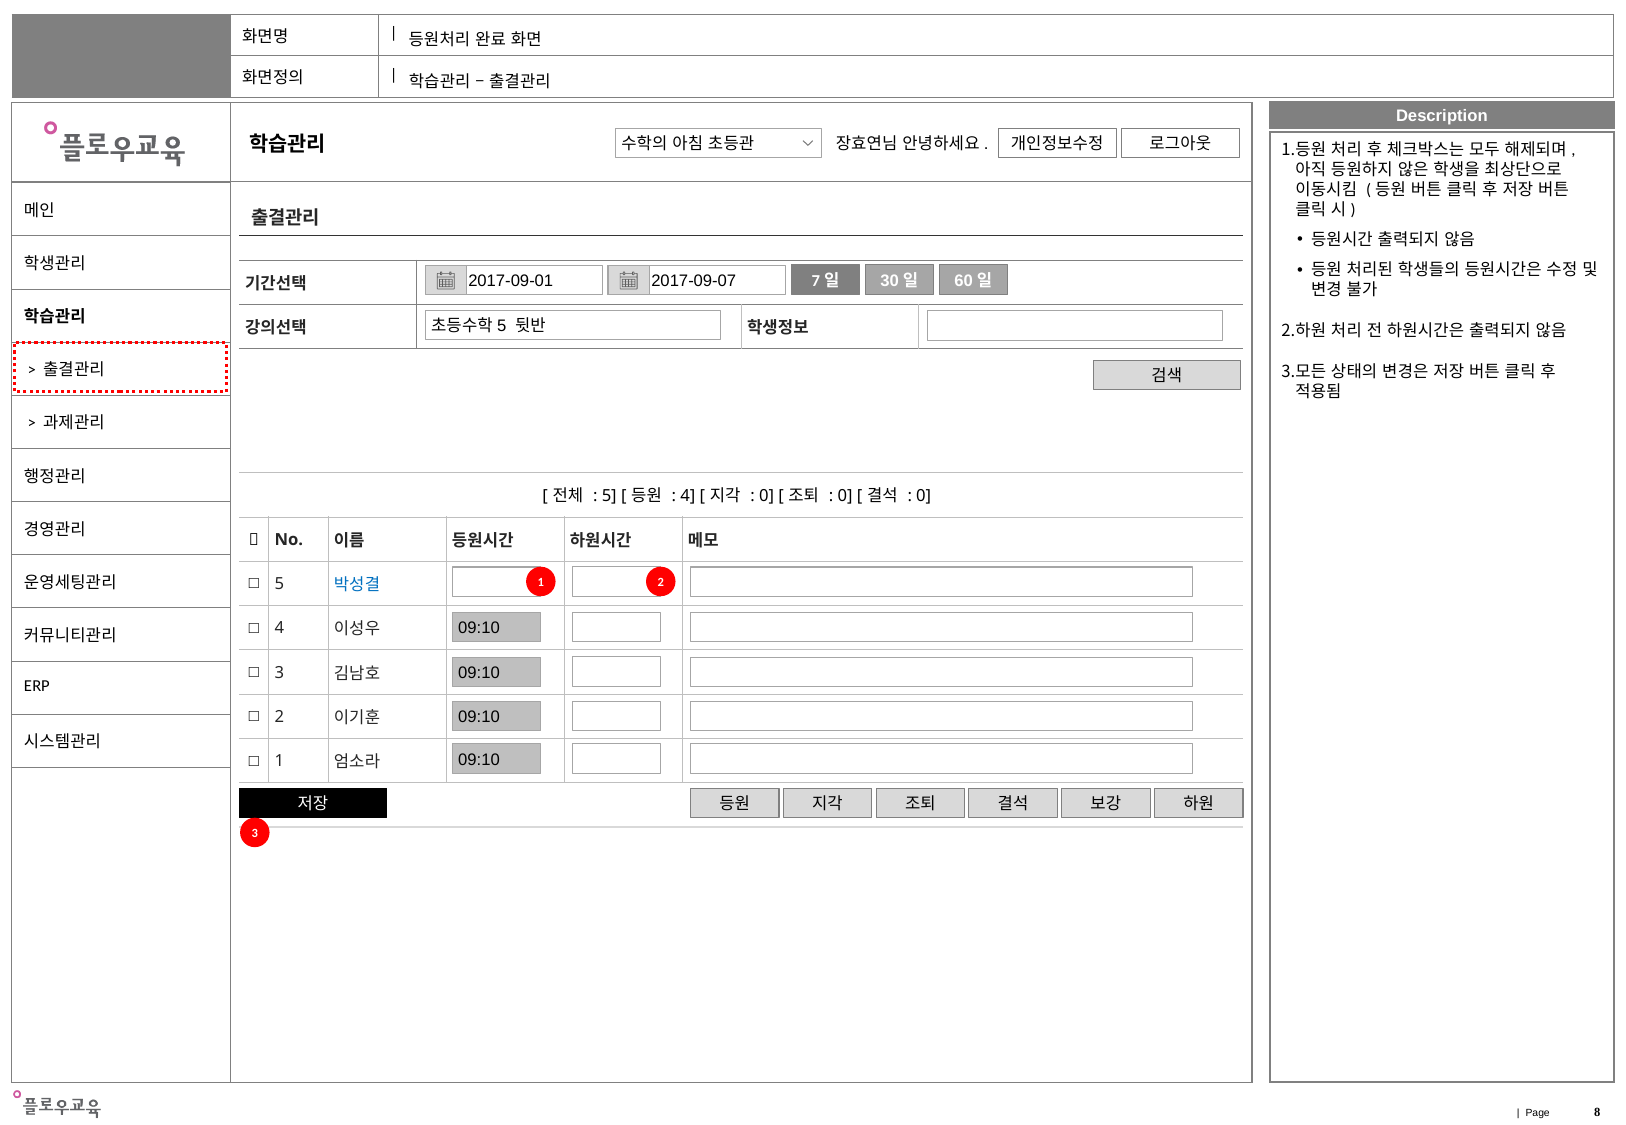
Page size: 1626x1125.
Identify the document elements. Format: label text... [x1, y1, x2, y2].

table_cell 이성우 [329, 606, 446, 649]
picture [11, 1086, 103, 1123]
table_cell □ [239, 606, 268, 649]
table_cell [683, 739, 1243, 782]
text_box 09:10 [451, 611, 542, 643]
table_cell [565, 650, 682, 694]
table_cell 1 [269, 739, 328, 782]
text_box [13, 341, 227, 393]
text_box [689, 656, 1193, 688]
table_cell [447, 739, 564, 782]
table_cell 3 [269, 650, 328, 694]
table_header 기간선택 [239, 261, 416, 304]
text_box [690, 788, 1244, 818]
table_header 출결관리 [239, 197, 1243, 235]
text_box [689, 566, 1193, 597]
table_cell 박성결 [329, 562, 446, 605]
table_cell [919, 305, 1243, 348]
table_cell 4 [269, 606, 328, 649]
table_cell 강의선택 [239, 305, 416, 348]
text_box [571, 743, 662, 774]
text_box 검색 [1092, 359, 1242, 391]
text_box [425, 265, 786, 295]
list 학습관리 – 출결관리 [393, 69, 1593, 96]
text_box [571, 566, 654, 597]
table_cell [683, 562, 1243, 605]
table_cell 이기훈 [329, 695, 446, 738]
table_cell No. [269, 518, 328, 561]
table_cell 메모 [683, 518, 1243, 561]
table_cell □ [239, 650, 268, 694]
table_cell □ [239, 562, 268, 605]
table_cell 학생정보 [742, 305, 918, 348]
text_box 09:10 [451, 743, 542, 774]
table_cell [447, 562, 564, 605]
table_cell 5 [269, 562, 328, 605]
table_cell [565, 739, 682, 782]
text_box [689, 743, 1193, 774]
text_box [451, 566, 534, 597]
table_cell [565, 606, 682, 649]
text_box [571, 656, 662, 687]
table_header [417, 261, 1243, 304]
table_cell □ [239, 695, 268, 738]
text_box [689, 700, 1193, 732]
text_box 3 [239, 816, 271, 849]
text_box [791, 264, 1008, 295]
table_header [전체 : 5] [등원 : 4] [지각 : 0] [조퇴 : 0] [결석 : 0] [239, 473, 1243, 517]
table_cell [565, 562, 682, 605]
text_box [571, 700, 662, 732]
table_cell 김남호 [329, 650, 446, 694]
text_box 저장 [238, 787, 388, 819]
table_cell 2 [269, 695, 328, 738]
table_cell  [239, 518, 268, 561]
list 등원처리 완료 화면 [393, 27, 1593, 54]
text_box [571, 611, 662, 643]
list 등원 처리 후 체크박스는 모두 해제되며, 아직 등원하지 않은 학생을 최상단으로 이동시킴 (등원 버튼 클릭 후 저장 버튼 클릭 시) 등원시간 출력되지 않음 등원 처리된 학생들의 등원시간은 수정 및 변경 불가 하원 처리 전 하원시간은 출력되지 않음 모든 상태의 변경은 저장 버튼 클릭 후 적용됨 [1270, 133, 1614, 1083]
text_box 2 [644, 565, 677, 598]
table_cell 엄소라 [329, 739, 446, 782]
table_cell 등원시간 [447, 518, 564, 561]
table_cell [447, 695, 564, 738]
table_cell [239, 783, 1243, 826]
table_cell [683, 650, 1243, 694]
table_cell [447, 606, 564, 649]
table_cell [417, 305, 741, 348]
slide_number 8 [1564, 1098, 1612, 1125]
table_cell 이름 [329, 518, 446, 561]
table_cell □ [239, 739, 268, 782]
table_cell [683, 606, 1243, 649]
table_cell [447, 650, 564, 694]
picture [41, 115, 188, 174]
text_box 초등수학5 뒷반 [424, 309, 721, 341]
text_box 1 [525, 565, 557, 598]
text_box [689, 611, 1193, 643]
table_cell [565, 695, 682, 738]
text_box [926, 310, 1223, 341]
text_box 09:10 [451, 656, 542, 688]
table_cell 하원시간 [565, 518, 682, 561]
text_box 09:10 [451, 700, 542, 732]
table_cell [683, 695, 1243, 738]
